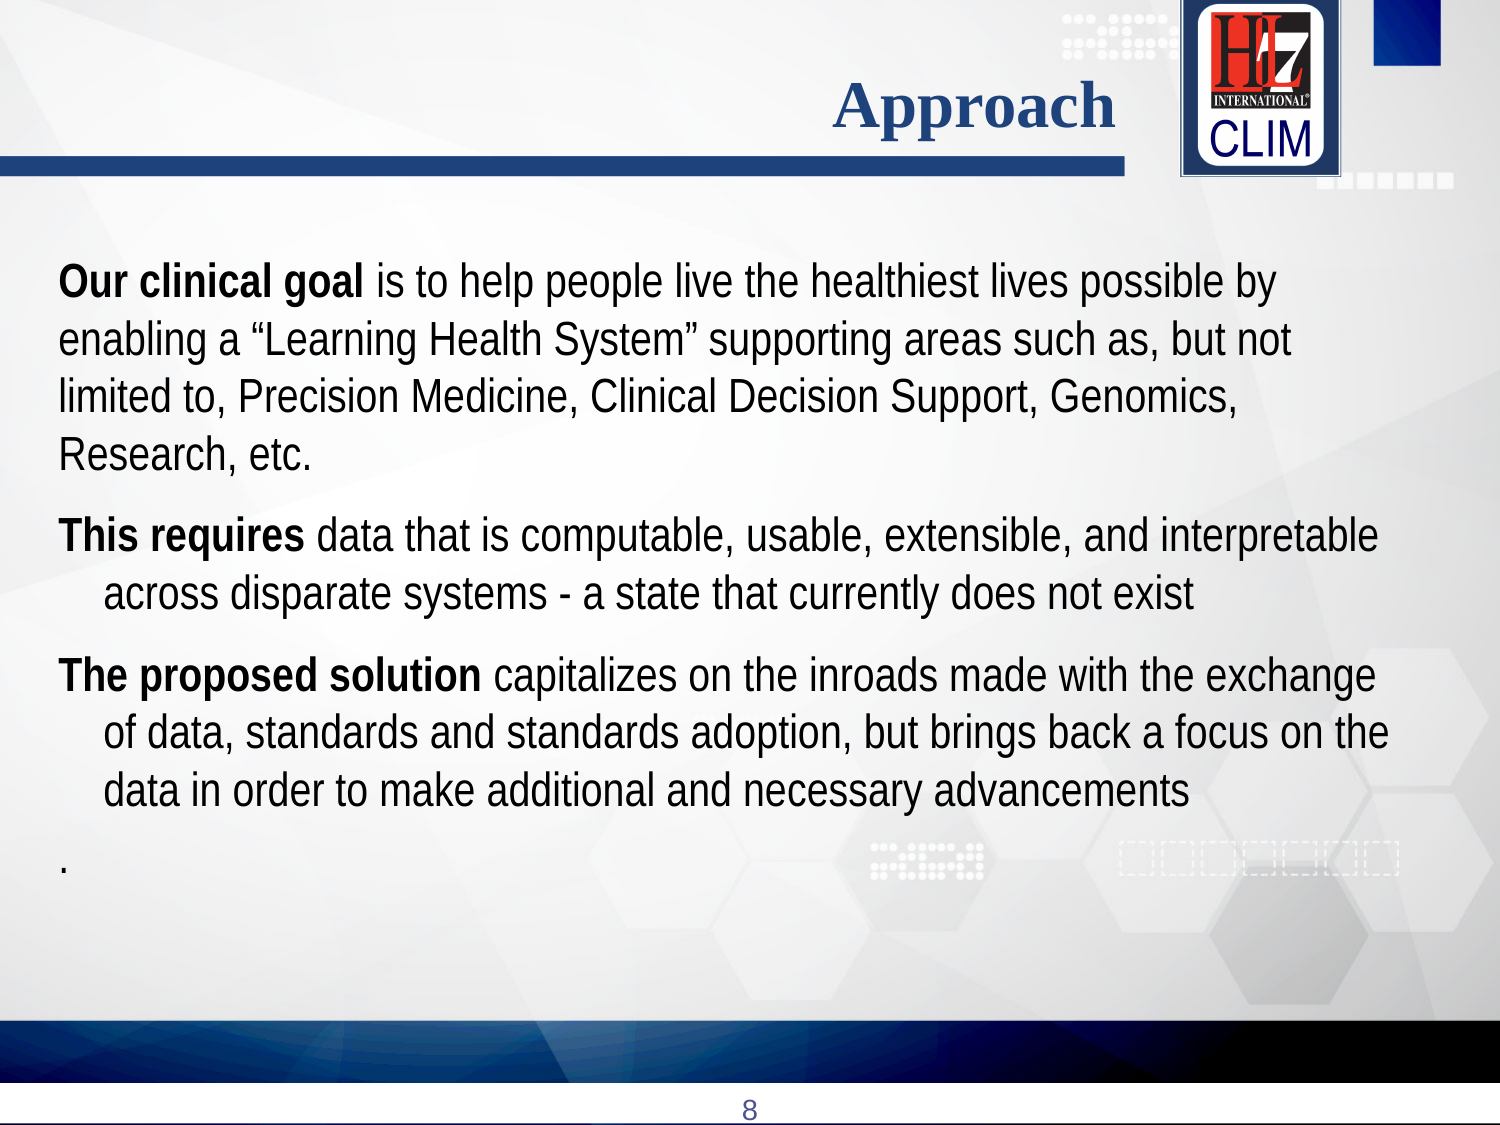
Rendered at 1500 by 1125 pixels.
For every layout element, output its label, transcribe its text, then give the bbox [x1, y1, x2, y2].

picture [0, 0, 1500, 1082]
text_box Our clinical goal is to help people live the healthiest lives possible by enabling a “Learning Health System” supporting areas such as, but not limited to, Precision Medicine, Clinical Decision Support, Genomics, Research, etc. This requires data that is computable, usable, extensible, and interpretable across disparate systems - a state that currently does not exist The proposed solution capitalizes on the inroads made with the exchange of data, standards and standards adoption, but brings back a focus on the data in order to make additional and necessary advancements . [50, 242, 1414, 992]
slide_number 8 [0, 1082, 1500, 1124]
title Approach [74, 44, 1125, 157]
